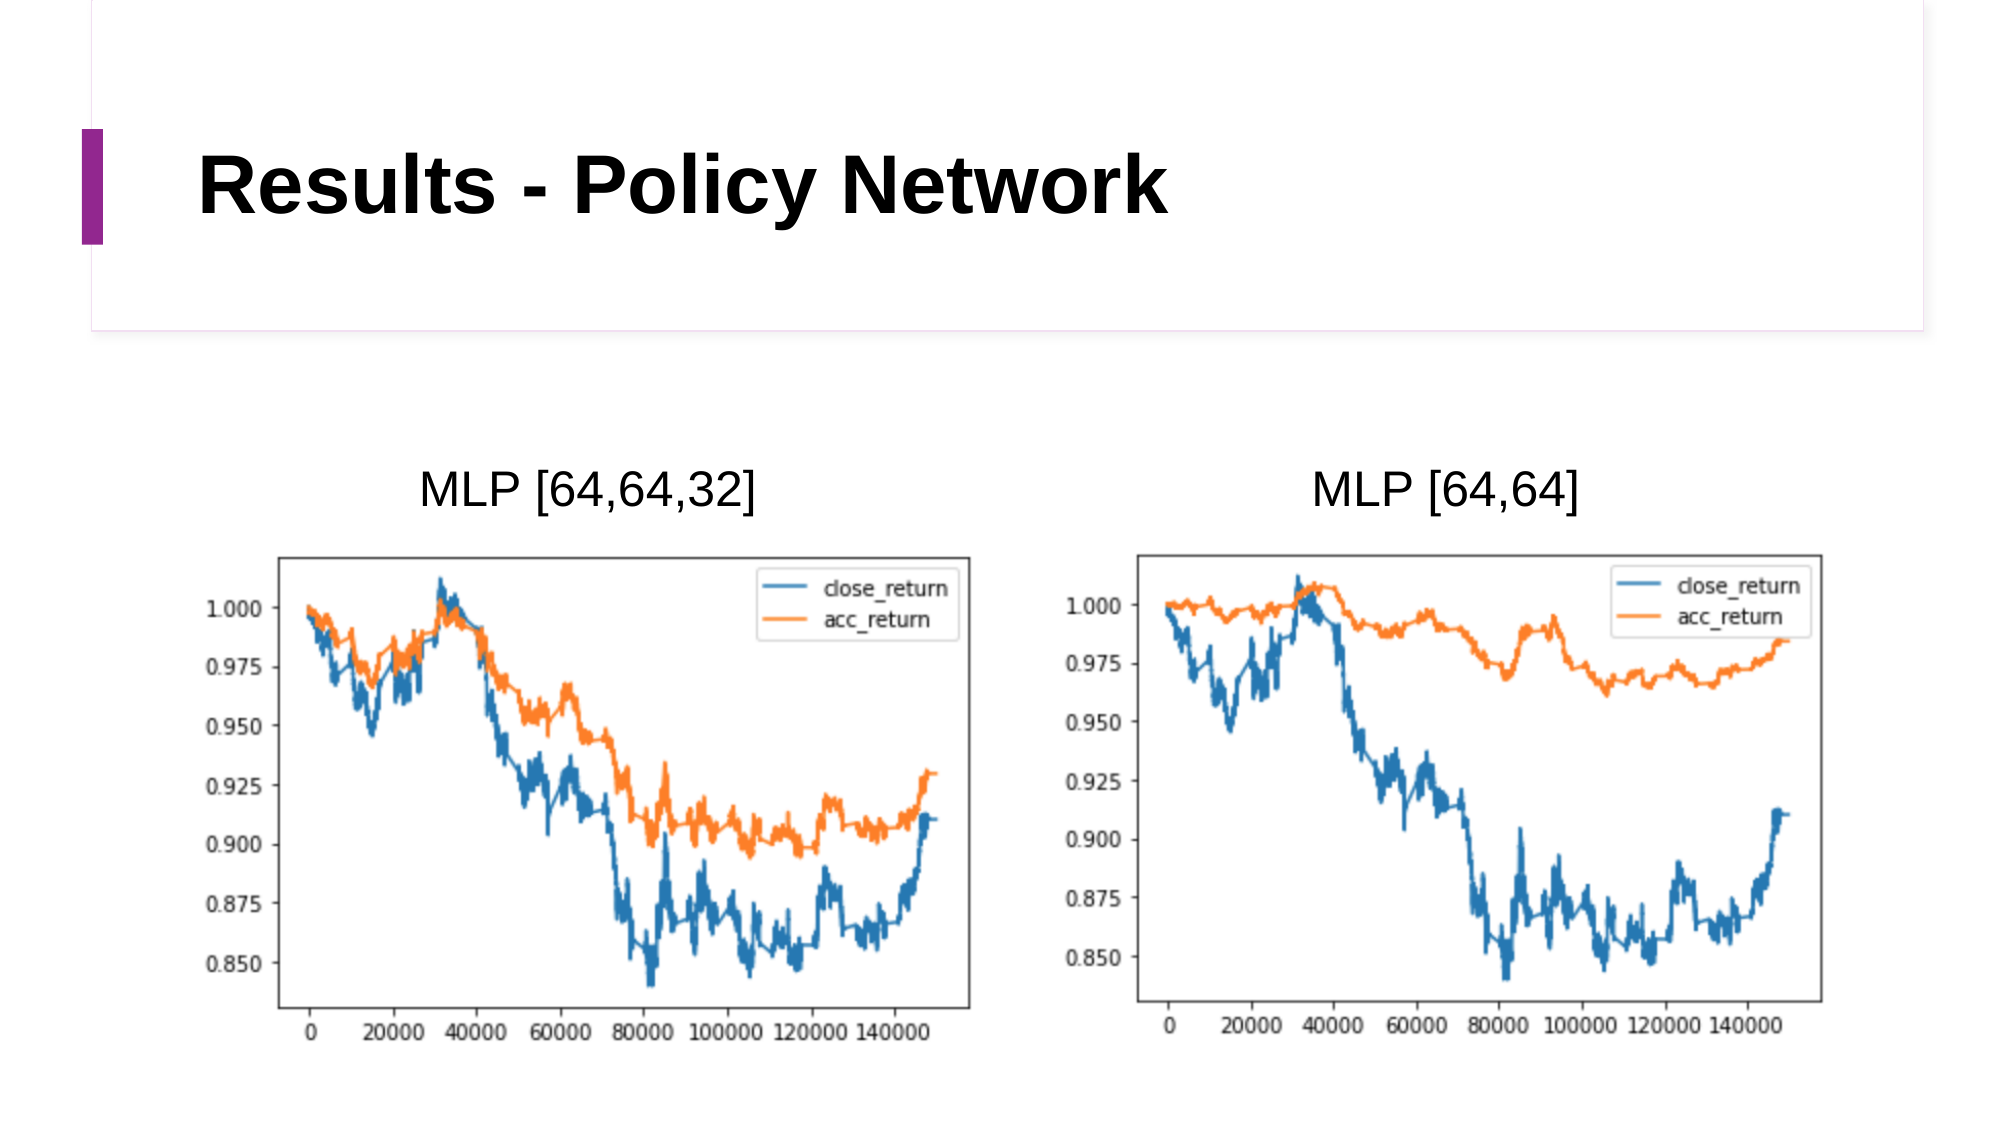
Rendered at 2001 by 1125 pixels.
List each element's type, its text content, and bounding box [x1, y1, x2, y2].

list MLP [64,64,32] [183, 389, 993, 523]
list MLP [64,64] [1041, 389, 1851, 522]
title Results - Policy Network [183, 90, 1851, 284]
picture [1040, 524, 1852, 1066]
picture [182, 524, 994, 1069]
